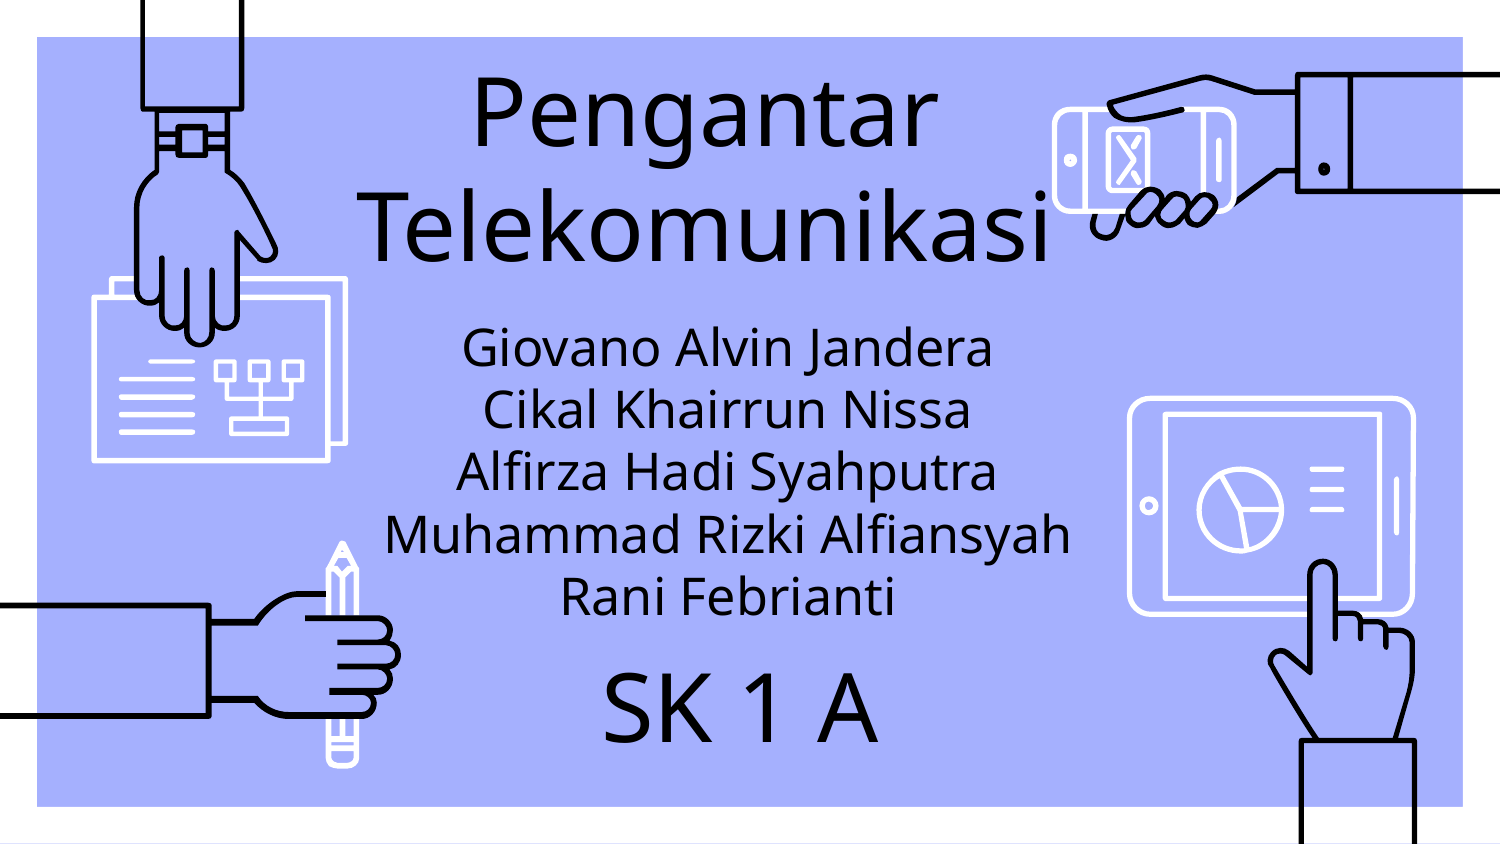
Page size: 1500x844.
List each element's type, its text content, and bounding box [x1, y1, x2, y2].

text_box Giovano Alvin Jandera Cikal Khairrun Nissa Alfirza Hadi Syahputra Muhammad Rizki Alfiansyah Rani Febrianti [234, 374, 1223, 566]
title Pengantar Telekomunikasi [210, 70, 1199, 261]
text_box SK 1 A [246, 609, 1234, 800]
